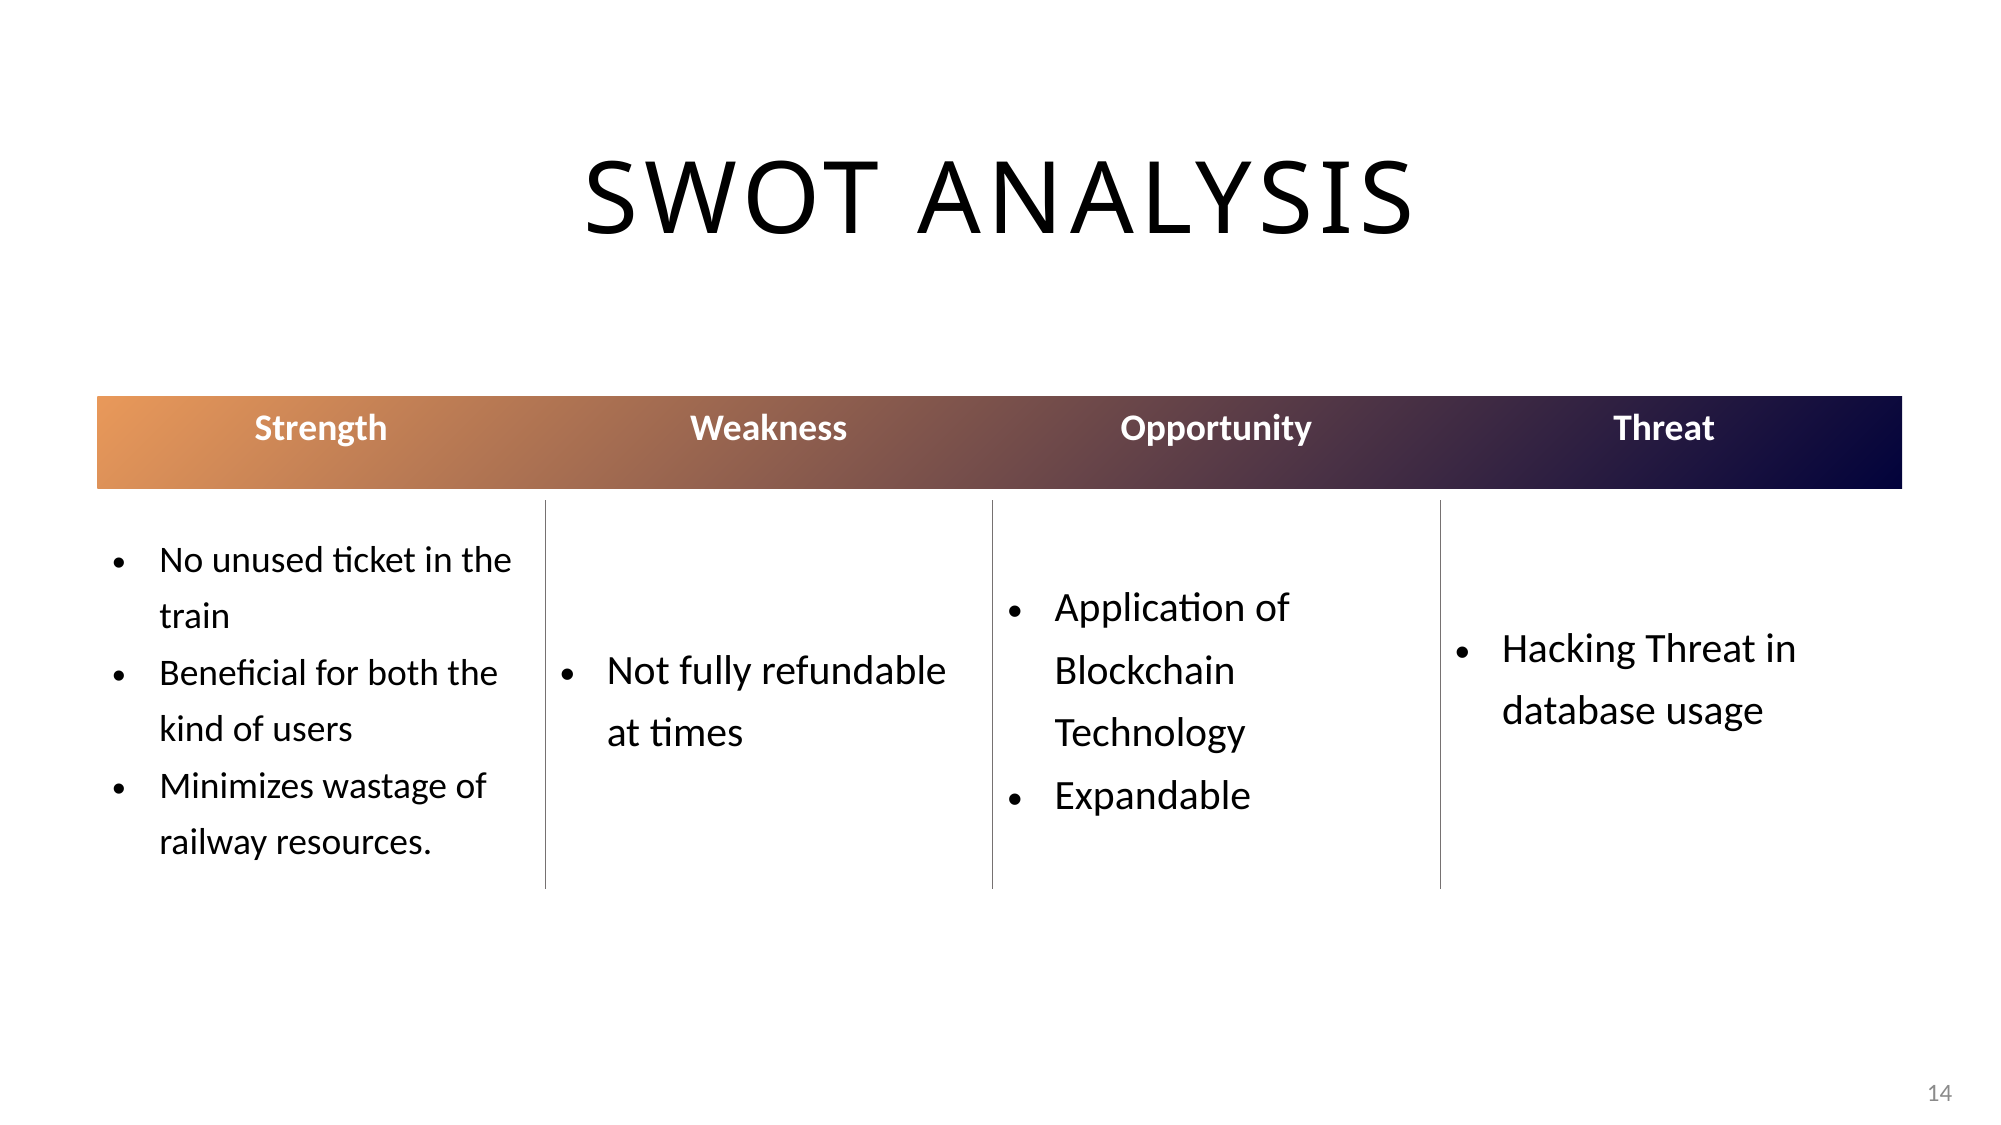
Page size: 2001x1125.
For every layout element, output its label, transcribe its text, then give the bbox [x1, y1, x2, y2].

table_cell Not fully refundable at times [546, 500, 992, 889]
table_cell Application of Blockchain Technology Expandable [993, 500, 1440, 889]
table_header Opportunity [993, 363, 1440, 500]
title SWOT ANALYSIS [97, 125, 1903, 262]
table_header Threat [1440, 363, 1888, 500]
table_header Strength [97, 363, 545, 500]
table_cell Hacking Threat in database usage [1441, 500, 1888, 889]
table_header Weakness [545, 363, 993, 500]
slide_number 14 [1894, 1061, 1968, 1121]
table_cell No unused ticket in the train Beneficial for both the kind of users Minimizes wastage of railway resources. [97, 500, 545, 889]
text_box [1888, 396, 1903, 489]
